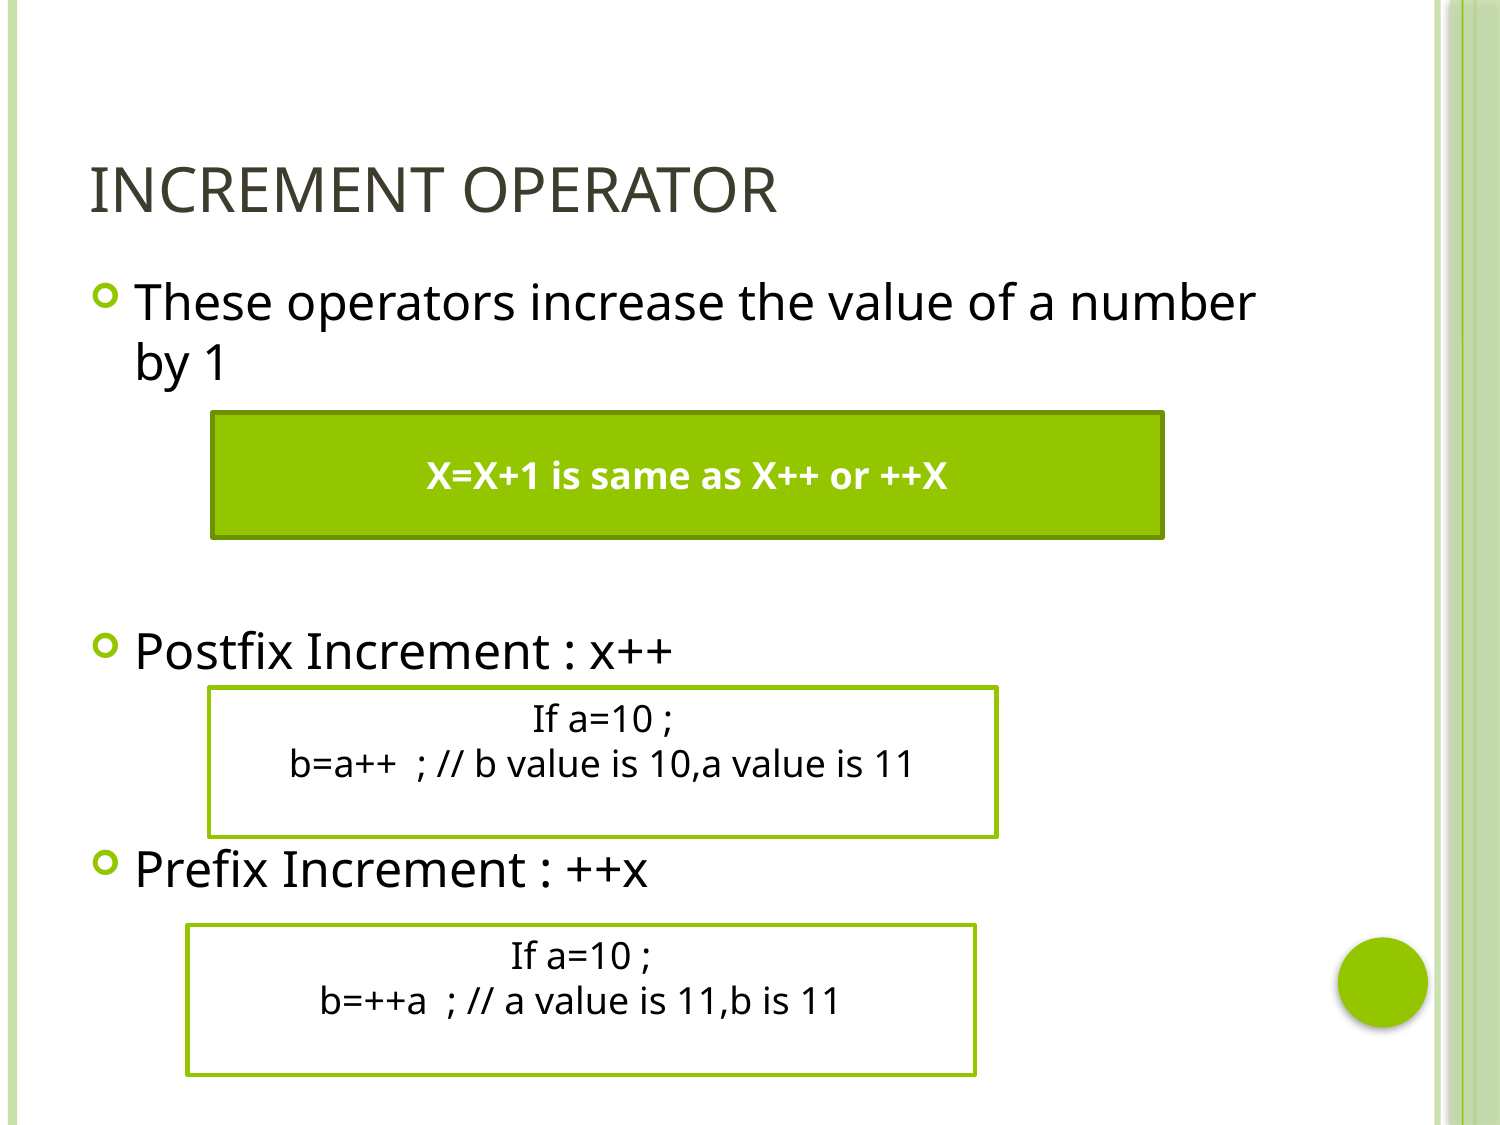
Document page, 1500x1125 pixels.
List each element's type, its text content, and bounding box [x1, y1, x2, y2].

text_box If a=10 ; b=++a ; // a value is 11,b is 11 [185, 923, 977, 1077]
title Increment Operator [75, 45, 1300, 233]
list These operators increase the value of a number by 1 Postfix Increment : x++ Prefix Increment : ++x [75, 262, 1300, 1062]
text_box X=X+1 is same as X++ or ++X [210, 410, 1165, 540]
text_box If a=10 ; b=a++ ; // b value is 10,a value is 11 [207, 685, 999, 839]
